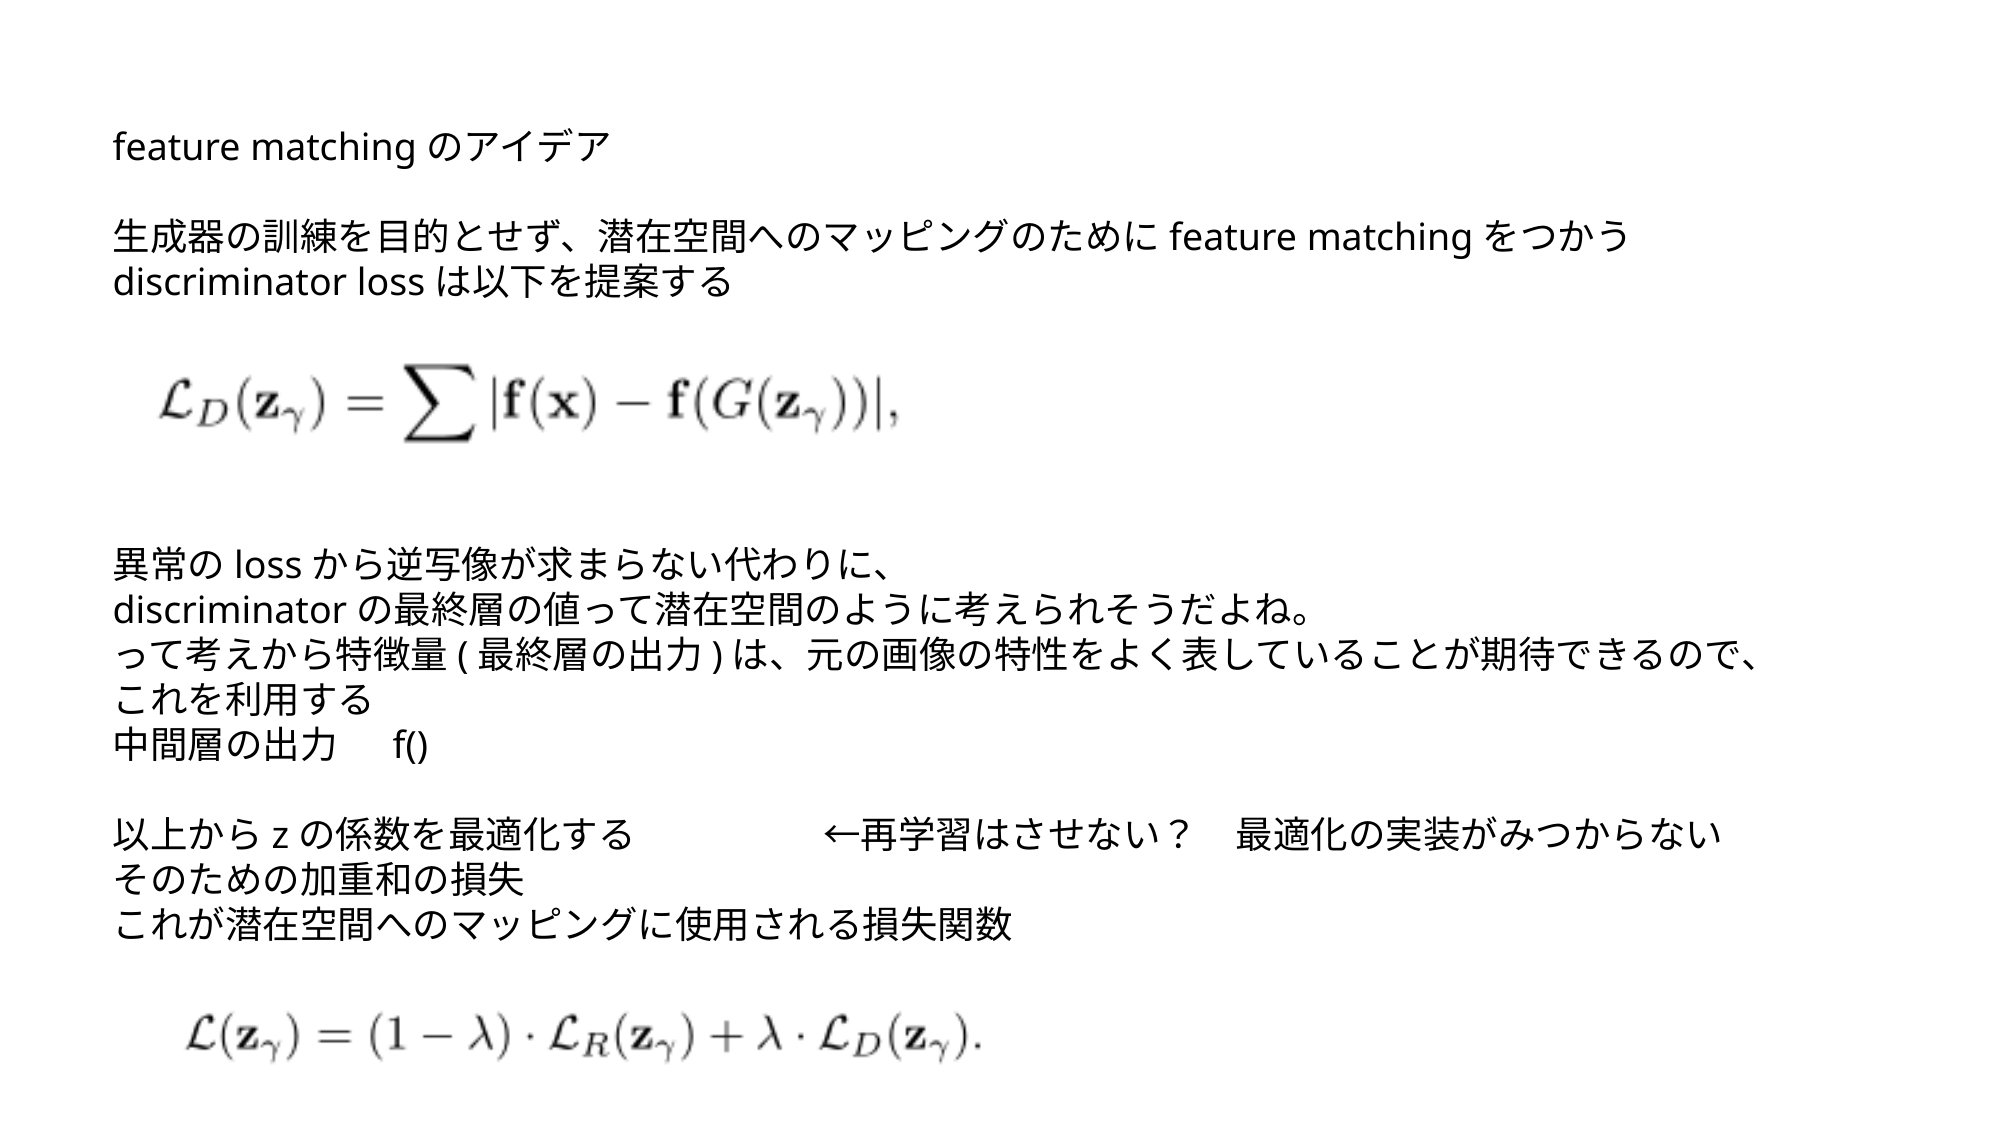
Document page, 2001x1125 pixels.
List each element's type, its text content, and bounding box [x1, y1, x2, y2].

text_box 異常のlossから逆写像が求まらない代わりに、 discriminatorの最終層の値って潜在空間のように考えられそうだよね。 って考えから特徴量(最終層の出力)は、元の画像の特性をよく表していることが期待できるので、 これを利用する 中間層の出力 f() 以上からzの係数を最適化する ←再学習はさせない？ 最適化の実装がみつからない そのための加重和の損失 これが潜在空間へのマッピングに使用される損失関数 [97, 533, 1888, 954]
picture [115, 335, 929, 460]
text_box feature matchingのアイデア 生成器の訓練を目的とせず、潜在空間へのマッピングのためにfeature matchingをつかう discriminator lossは以下を提案する [97, 115, 1724, 311]
picture [161, 971, 1019, 1096]
